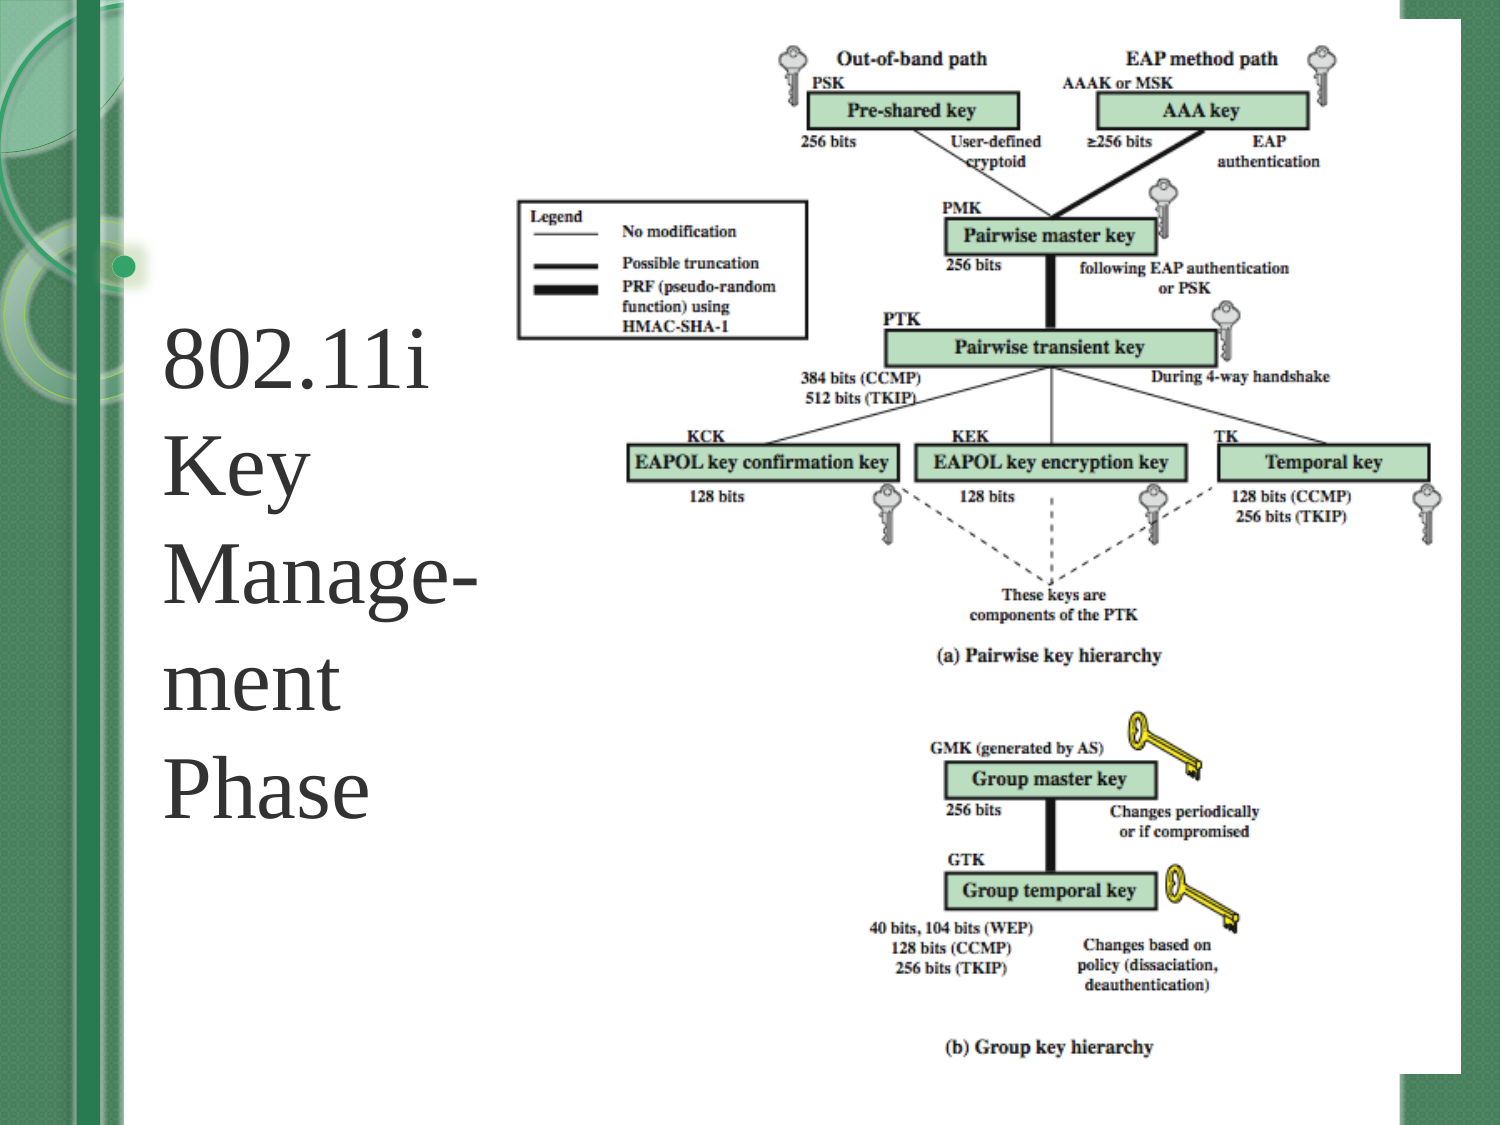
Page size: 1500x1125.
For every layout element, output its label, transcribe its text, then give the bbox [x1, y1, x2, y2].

picture [489, 18, 1461, 1075]
title 802.11i Key Manage-ment Phase [147, 42, 673, 1093]
